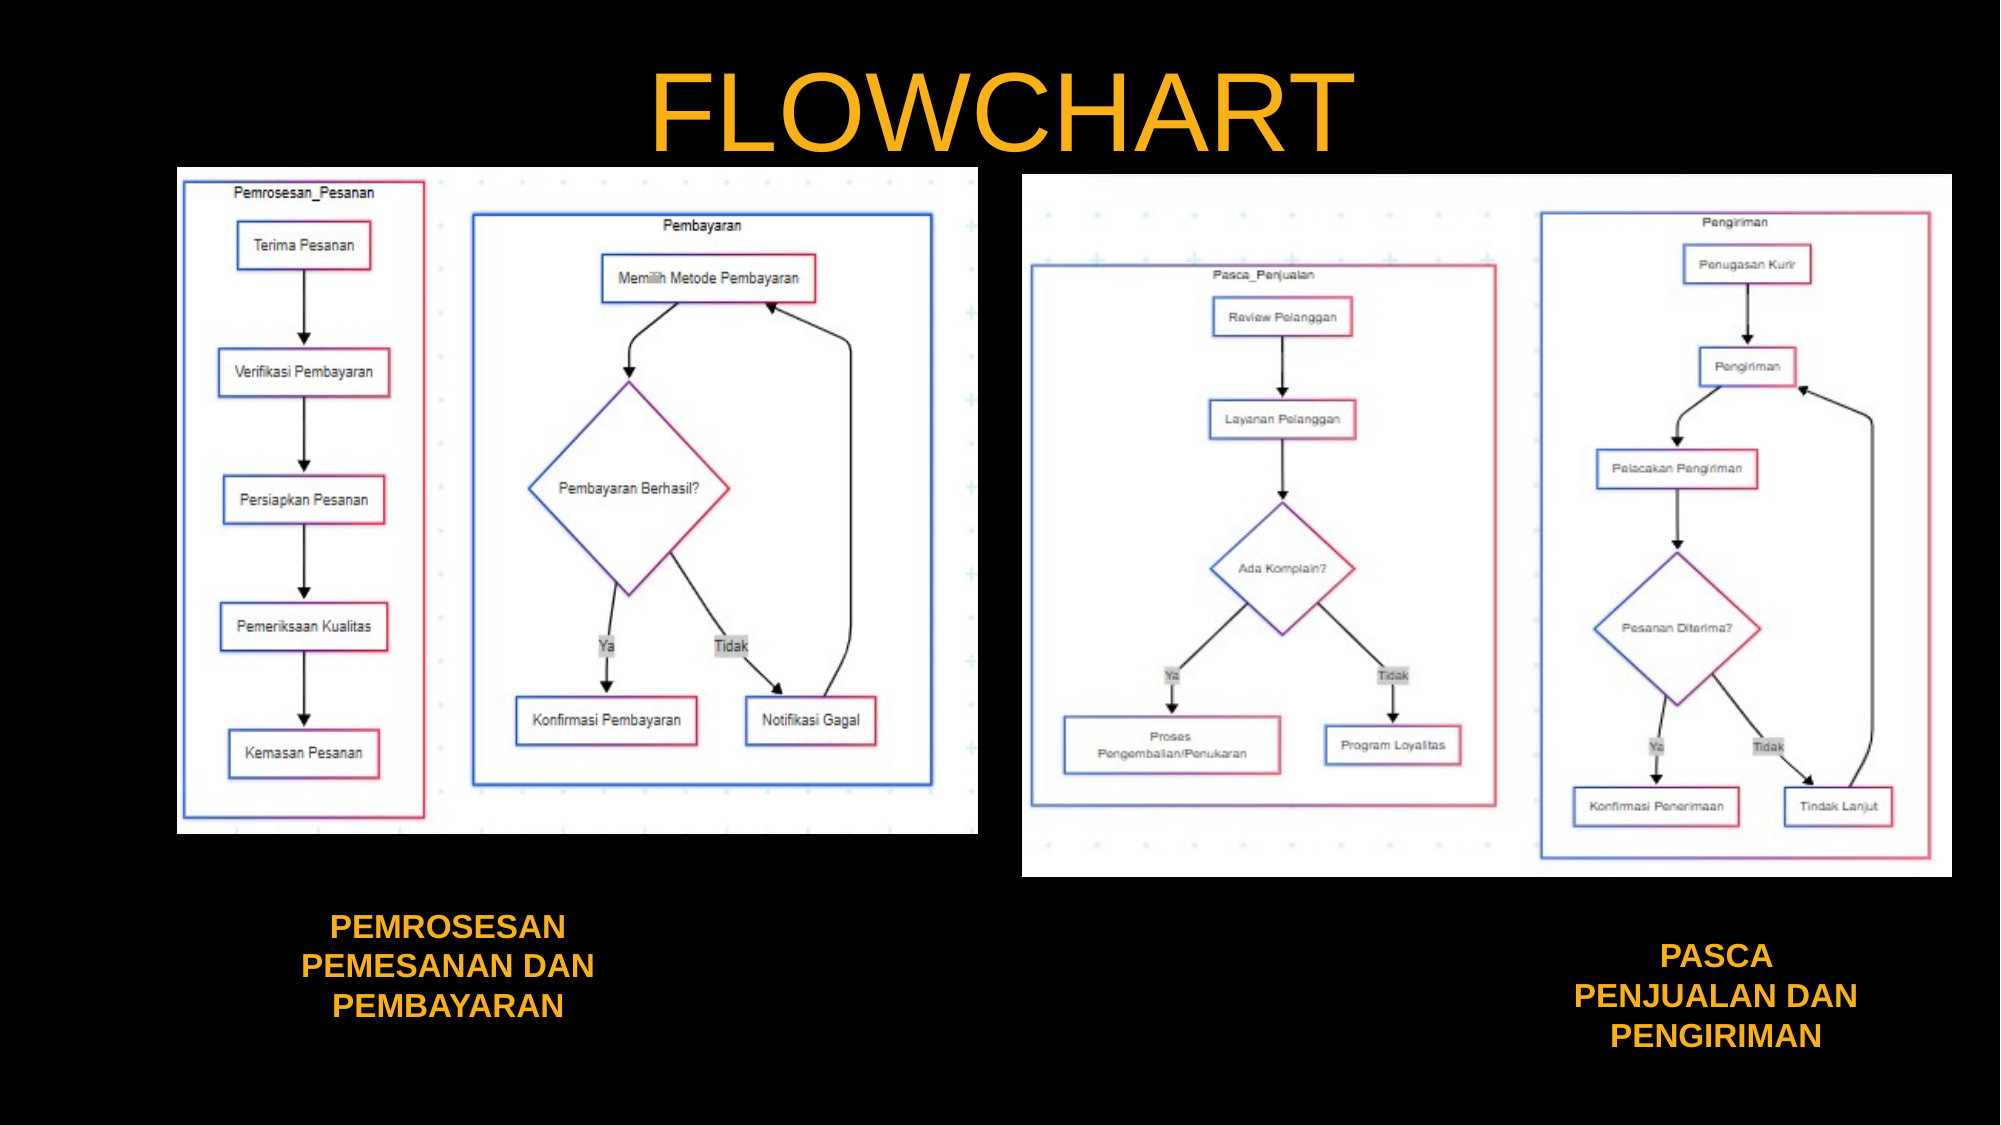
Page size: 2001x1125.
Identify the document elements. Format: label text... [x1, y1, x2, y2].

text_box PASCA PENJUALAN DAN PENGIRIMAN [1551, 927, 1881, 1062]
text_box PEMROSESAN PEMESANAN DAN PEMBAYARAN [283, 897, 613, 1032]
list FLOWCHART [53, 55, 1952, 175]
picture [177, 167, 978, 834]
picture [1022, 174, 1952, 877]
